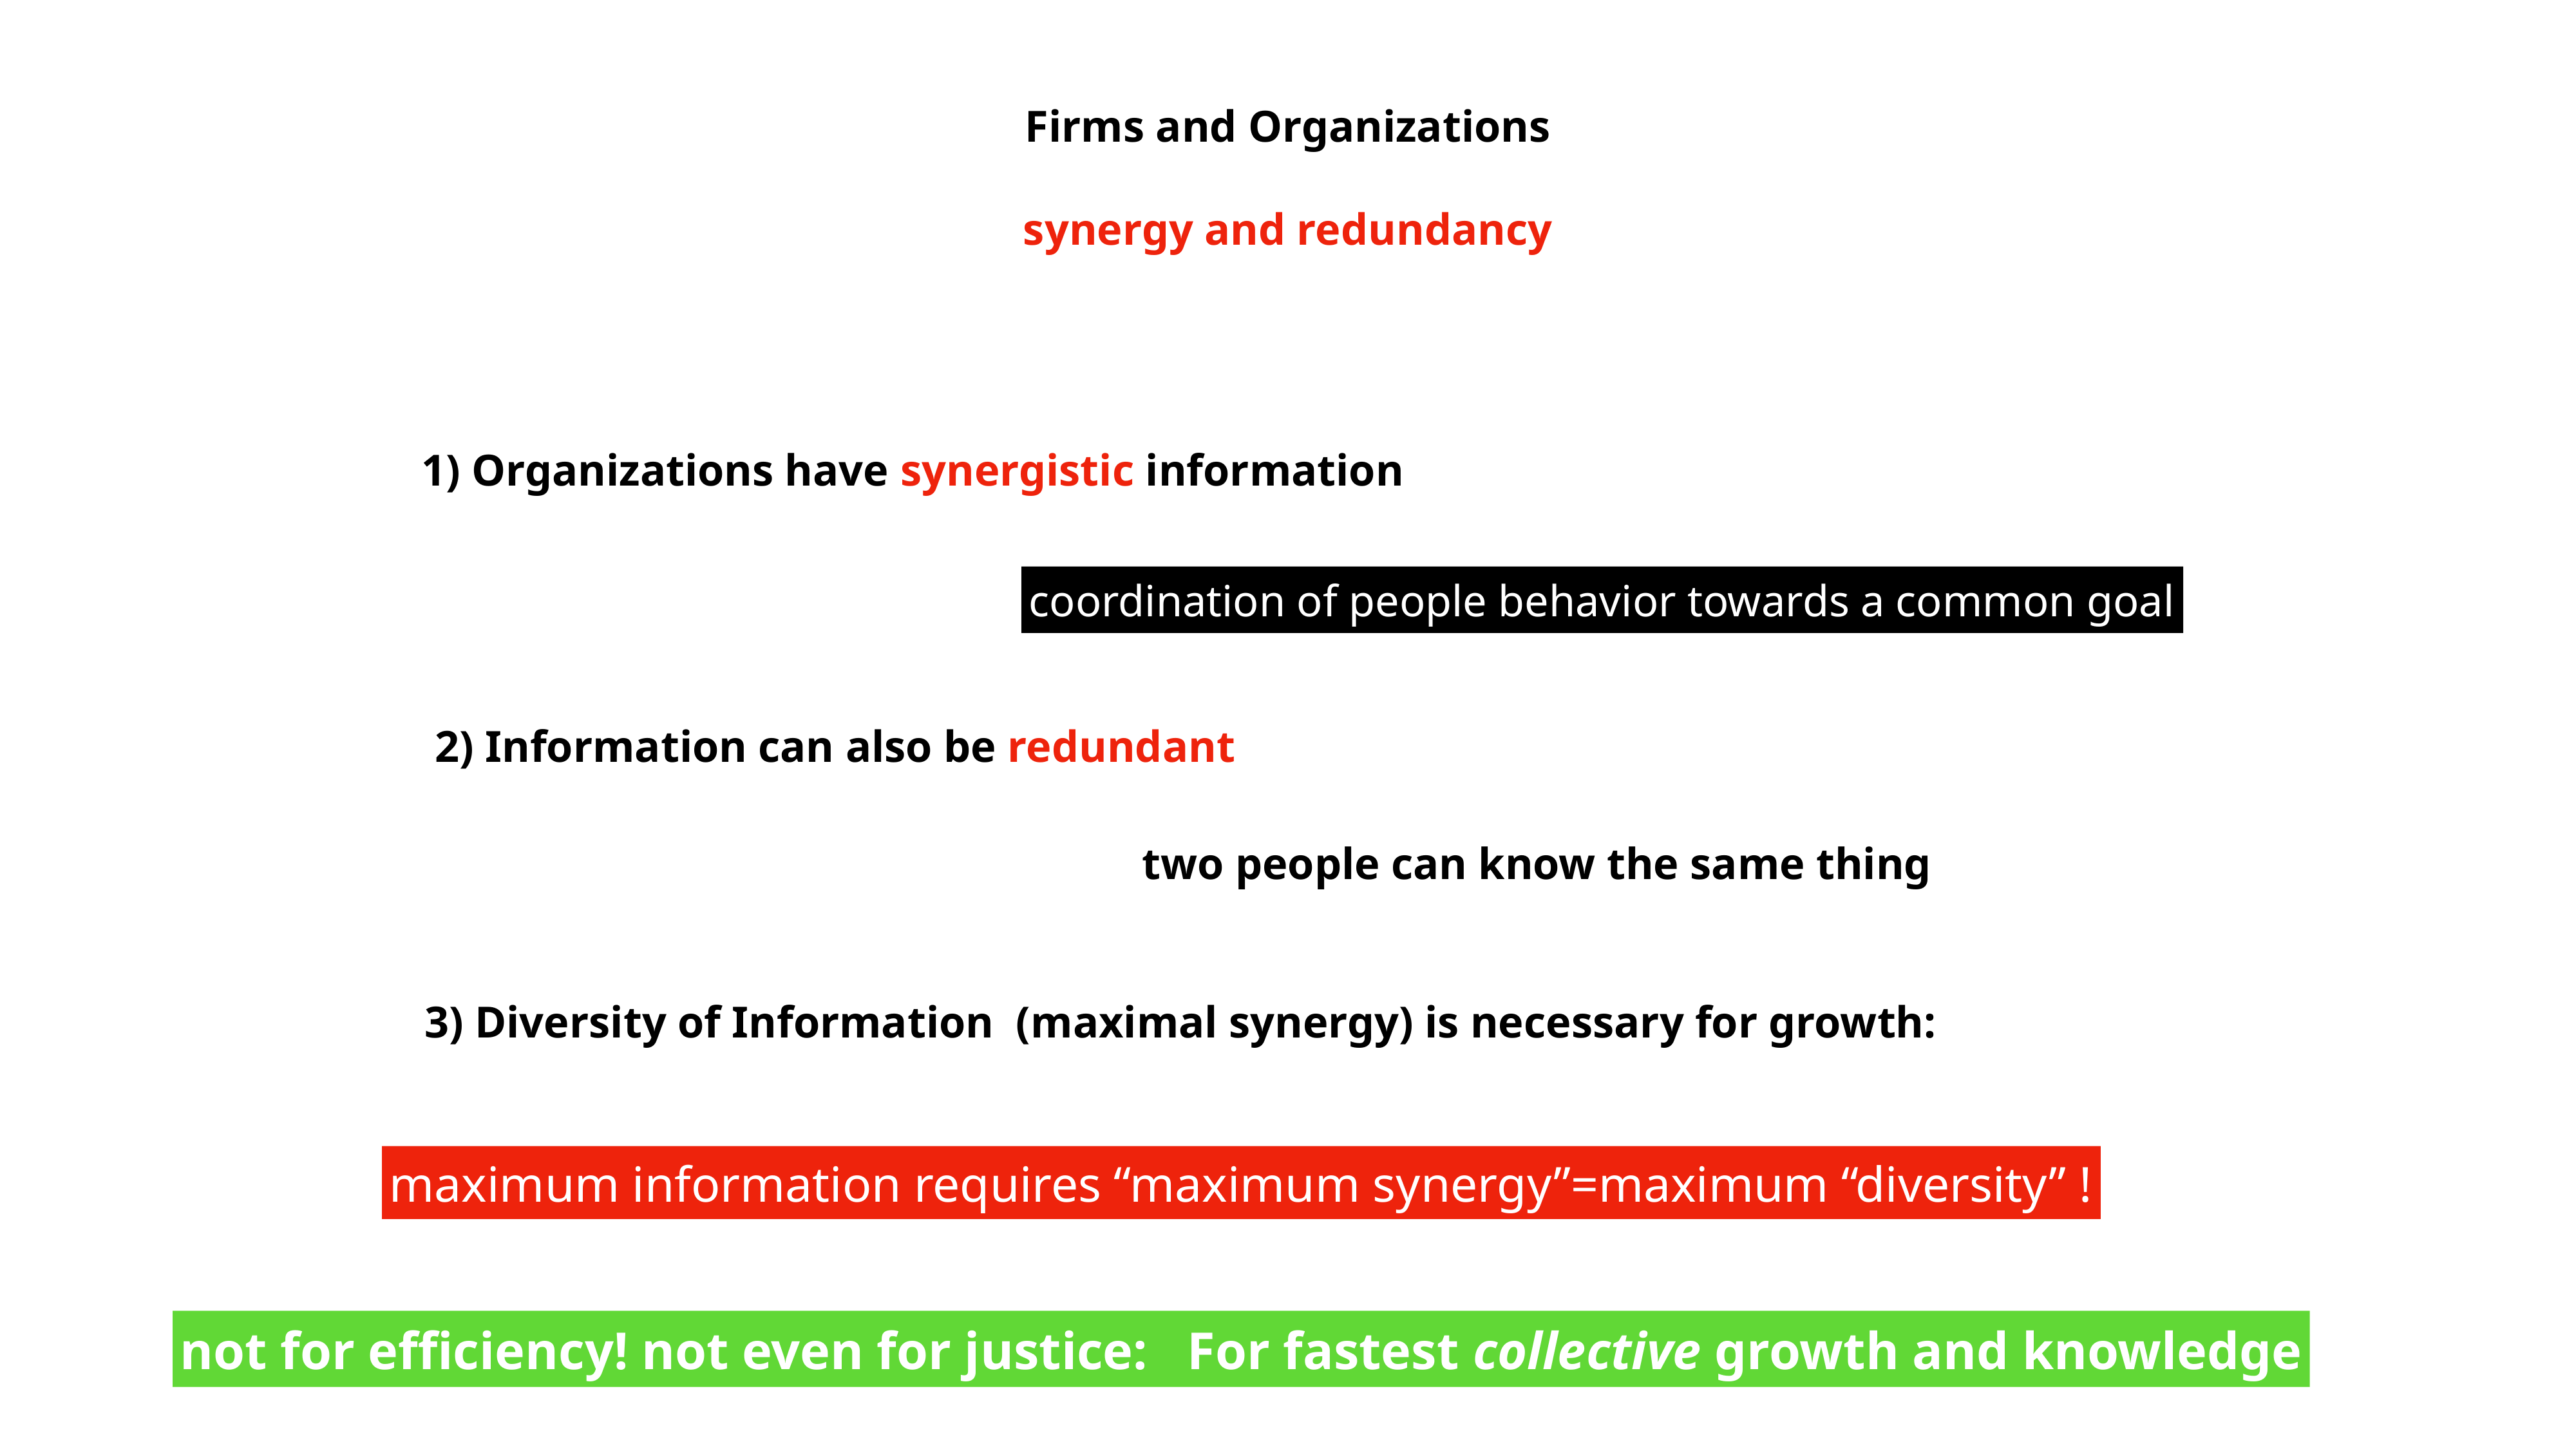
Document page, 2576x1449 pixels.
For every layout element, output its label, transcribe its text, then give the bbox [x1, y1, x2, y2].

text_box Firms and Organizations synergy and redundancy [1016, 91, 1560, 261]
text_box 1) Organizations have synergistic information [413, 435, 1423, 502]
text_box 2) Information can also be redundant [427, 711, 1243, 779]
text_box not for efficiency! not even for justice: For fastest collective growth and knowledge [173, 1311, 2310, 1387]
text_box maximum information requires “maximum synergy”=maximum “diversity” ! [382, 1146, 2101, 1219]
text_box 3) Diversity of Information (maximal synergy) is necessary for growth: [417, 987, 1945, 1054]
text_box two people can know the same thing [1134, 829, 1940, 896]
text_box coordination of people behavior towards a common goal [1021, 566, 2184, 633]
